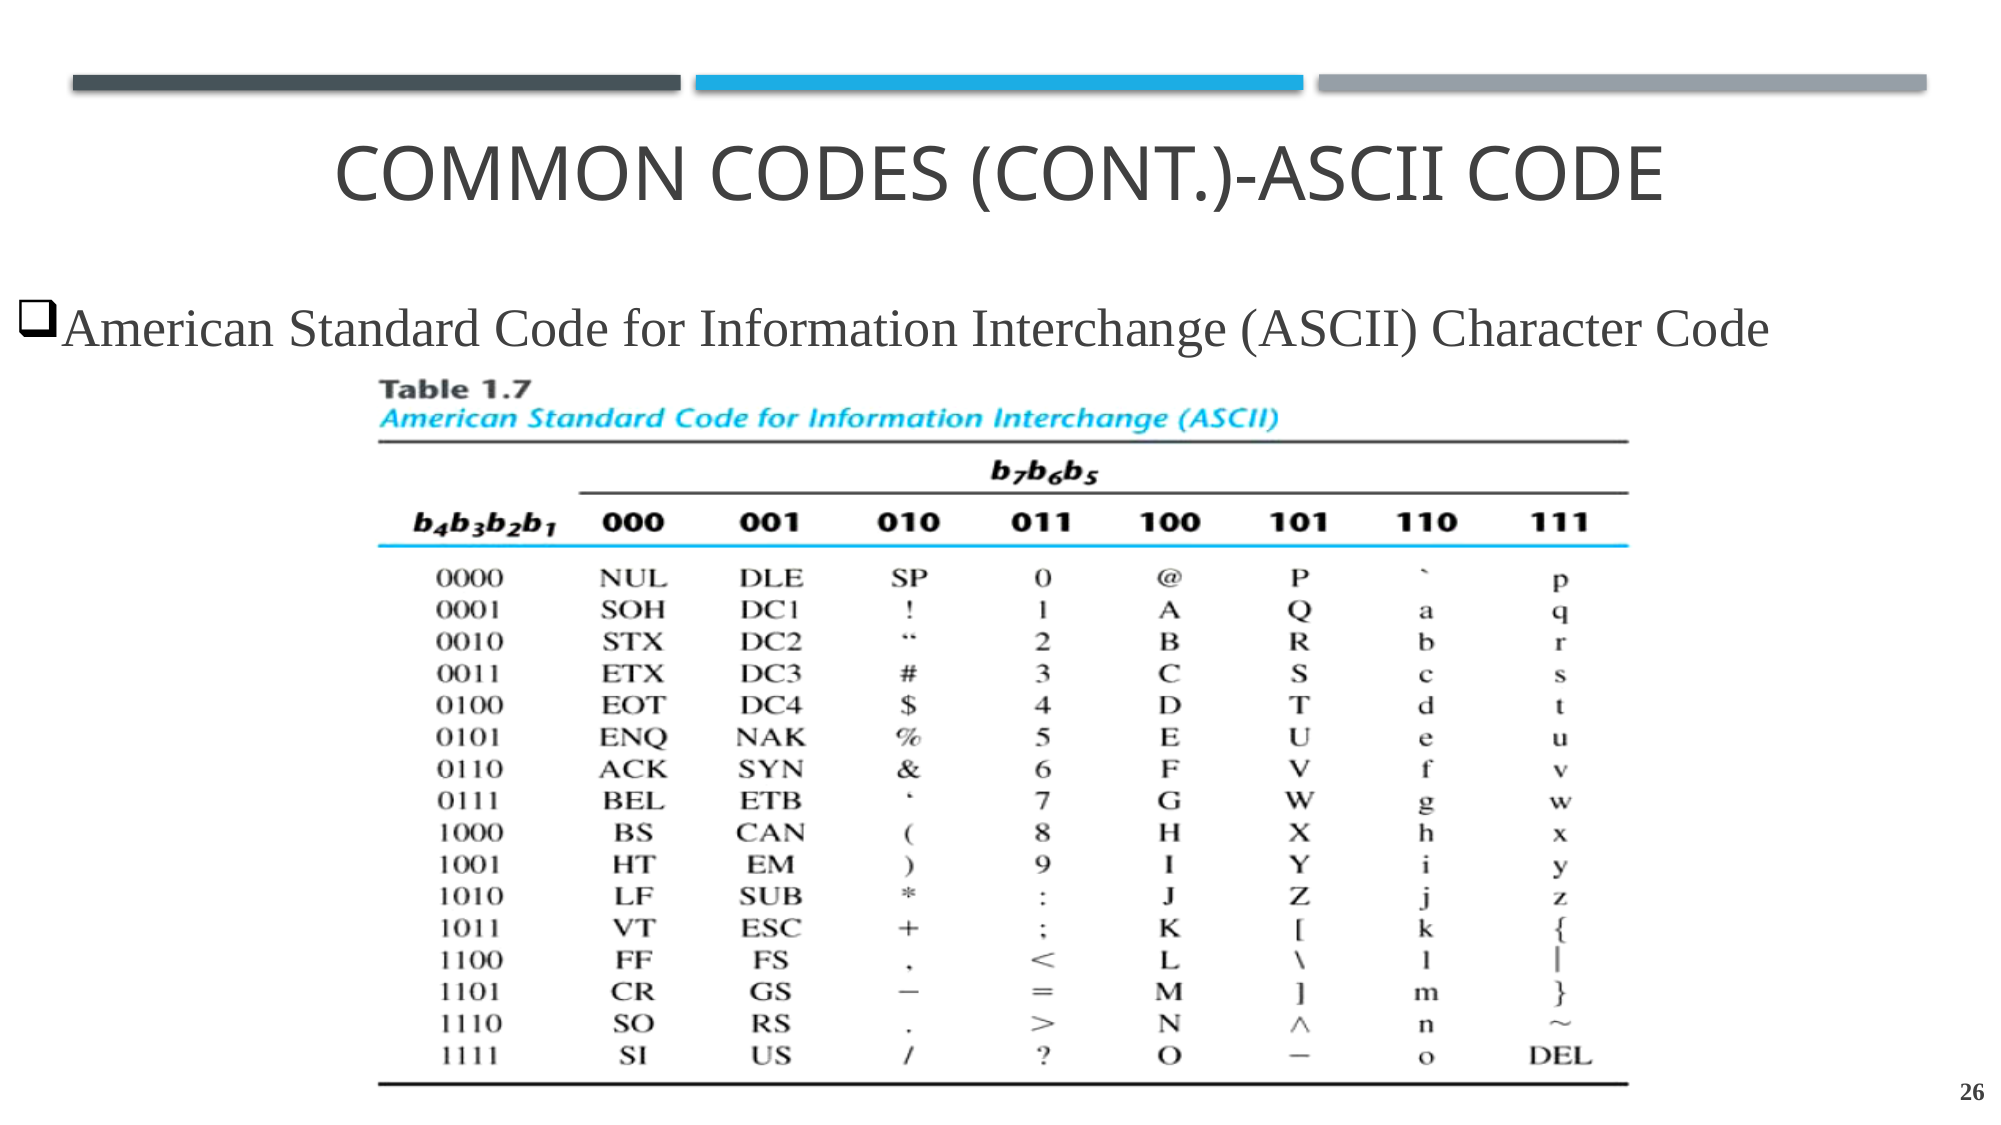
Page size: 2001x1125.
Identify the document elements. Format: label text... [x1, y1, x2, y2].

title COMMON Codes (cont.)-ASCII Code [0, 89, 2000, 252]
slide_number 26 [1827, 1060, 2000, 1121]
picture [360, 365, 1640, 1091]
list American Standard Code for Information Interchange (ASCII) Character Code [0, 252, 2000, 1125]
